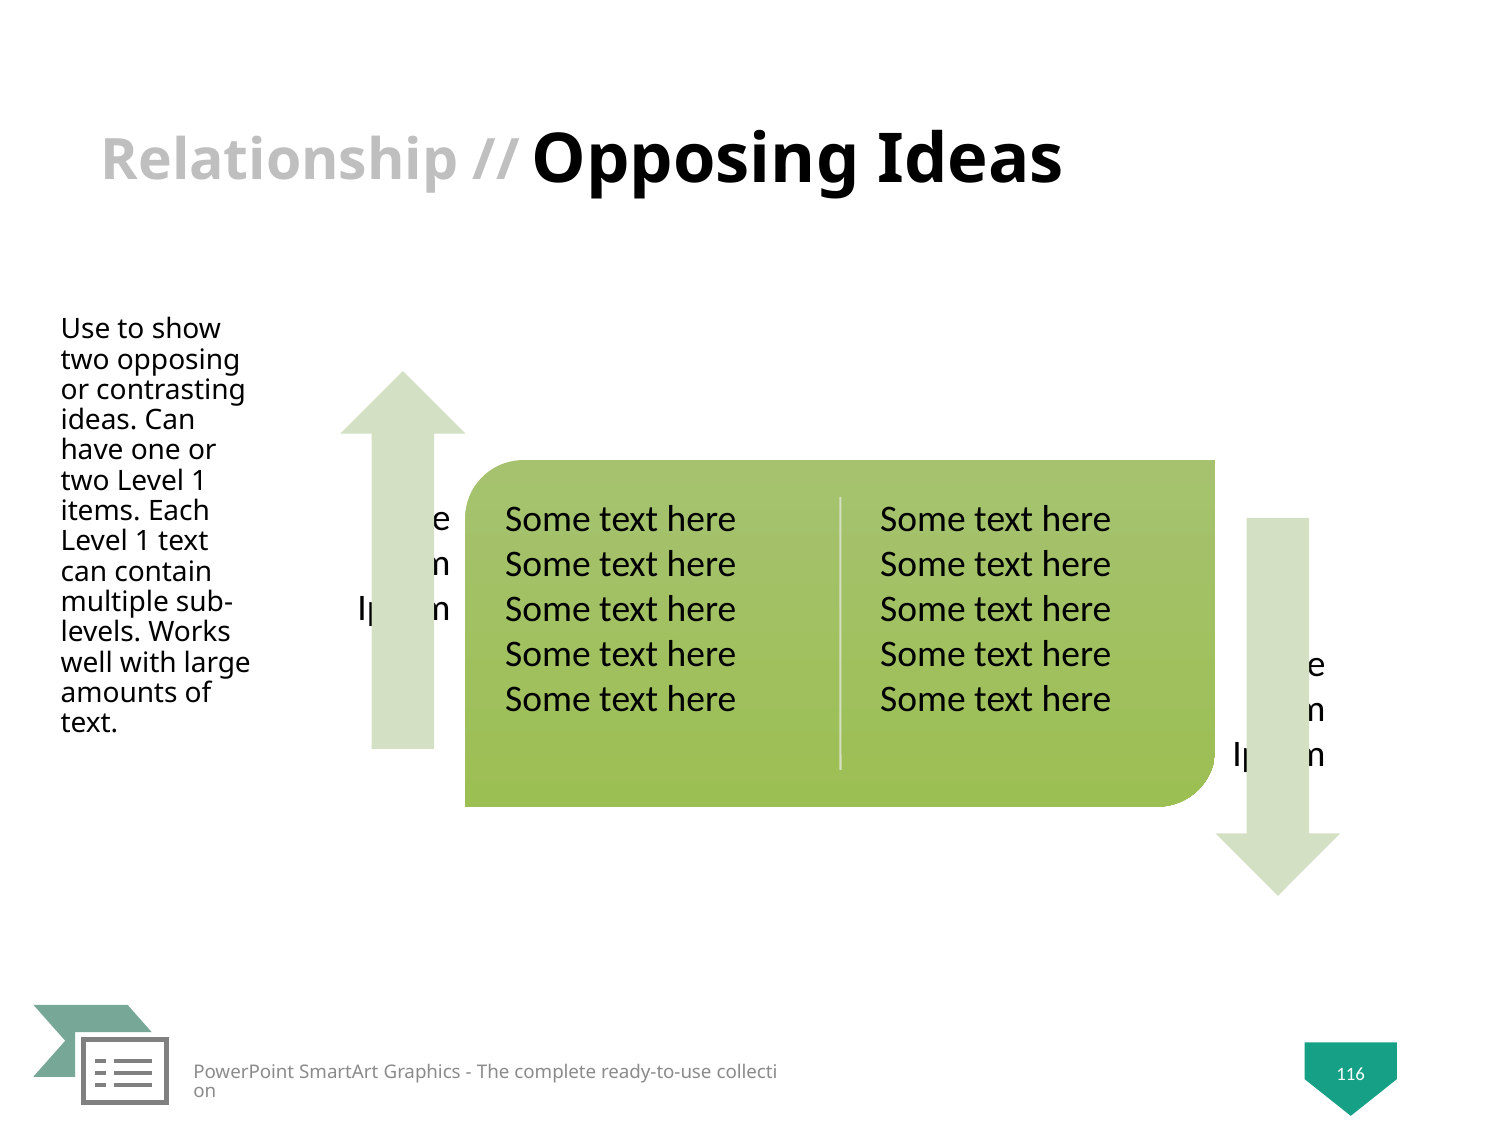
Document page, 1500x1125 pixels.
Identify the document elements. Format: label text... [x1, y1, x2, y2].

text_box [340, 370, 1341, 896]
slide_number 116 [1304, 1042, 1397, 1103]
footer PowerPoint SmartArt Graphics - The complete ready-to-use collection [178, 1042, 798, 1103]
list Use to show two opposing or contrasting ideas. Can have one or two Level 1 items. Each Level 1 text can contain multiple sub-levels. Works well with large amounts of text. [45, 307, 271, 960]
title Opposing Ideas [516, 52, 1397, 270]
